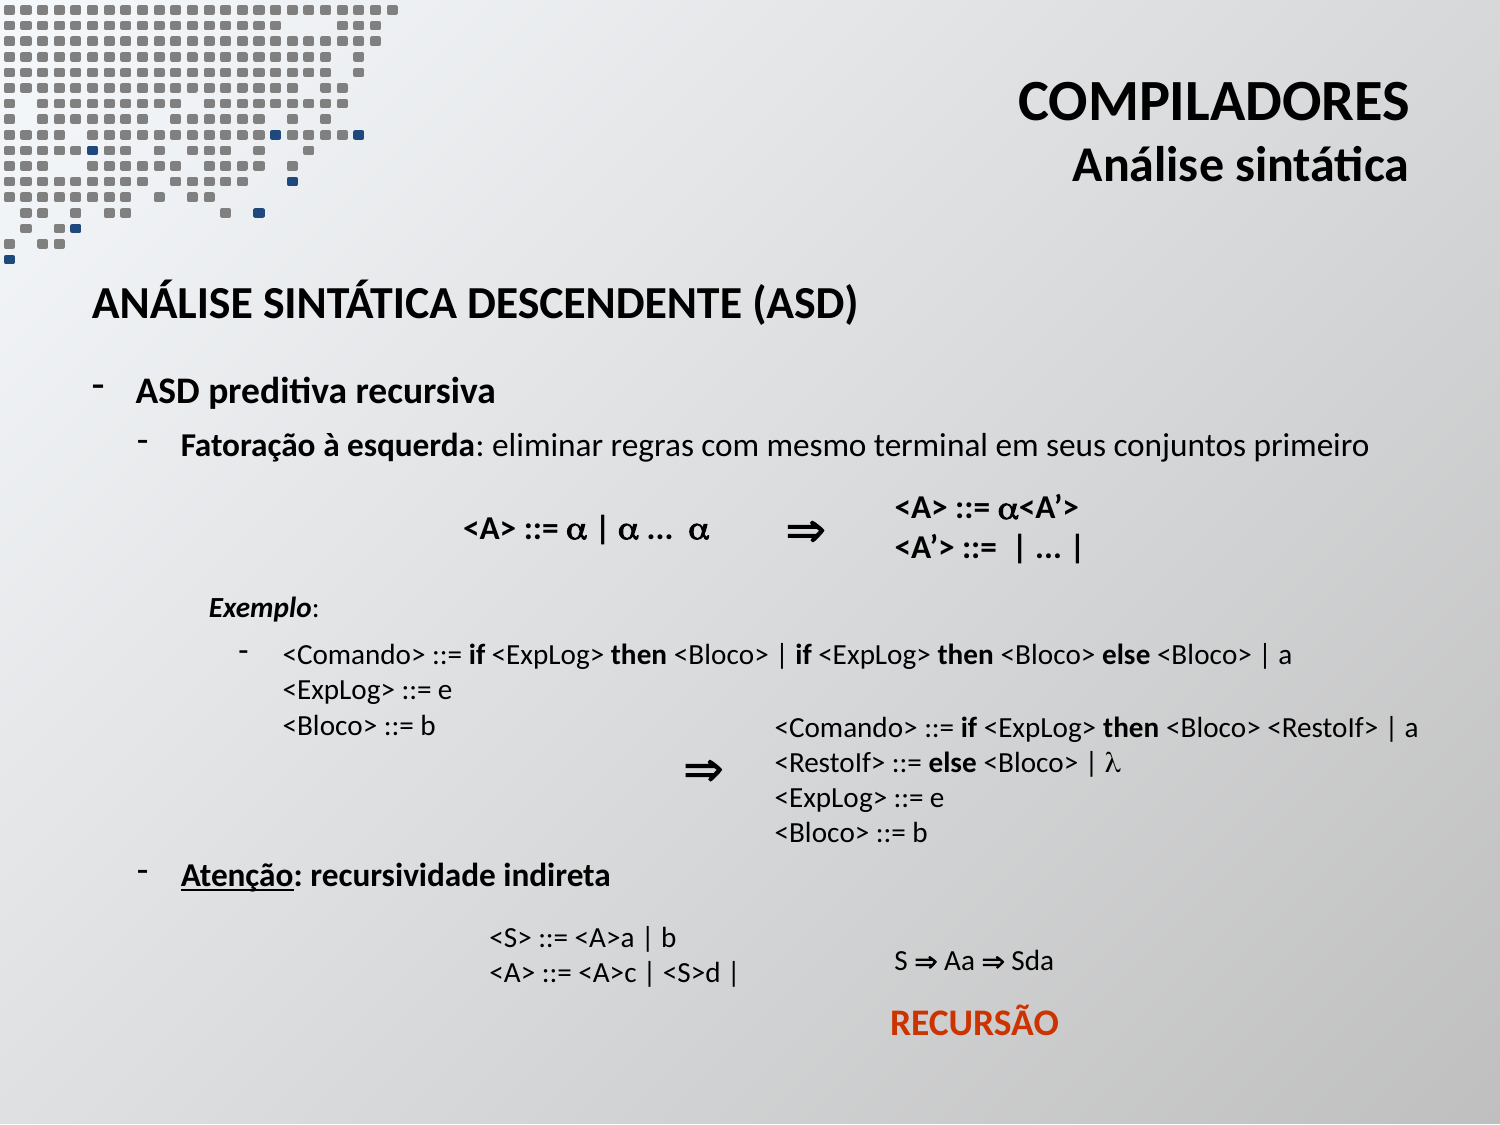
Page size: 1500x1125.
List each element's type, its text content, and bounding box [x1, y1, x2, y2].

text_box  [739, 488, 872, 564]
text_box S  Aa  Sda [844, 934, 1105, 984]
title Compiladores Análise sintática [75, 45, 1425, 209]
text_box RECURSÃO [862, 990, 1087, 1051]
text_box  [637, 727, 759, 803]
text_box <Comando> ::= if <ExpLog> then <Bloco> <RestoIf> | a <RestoIf> ::= else <Bloco> |  <ExpLog> ::= e <Bloco> ::= b [759, 701, 1500, 856]
list análise sintática descendente (ASD) ASD preditiva recursiva Fatoração à esquerda: eliminar regras com mesmo terminal em seus conjuntos primeiro Exemplo: <Comando> ::= if <ExpLog> then <Bloco> | if <ExpLog> then <Bloco> else <Bloco> | a <ExpLog> ::= e <Bloco> ::= b Atenção: recursividade indireta <S> ::= <A>a | b <A> ::= <A>c | <S>d | [76, 265, 1500, 1110]
